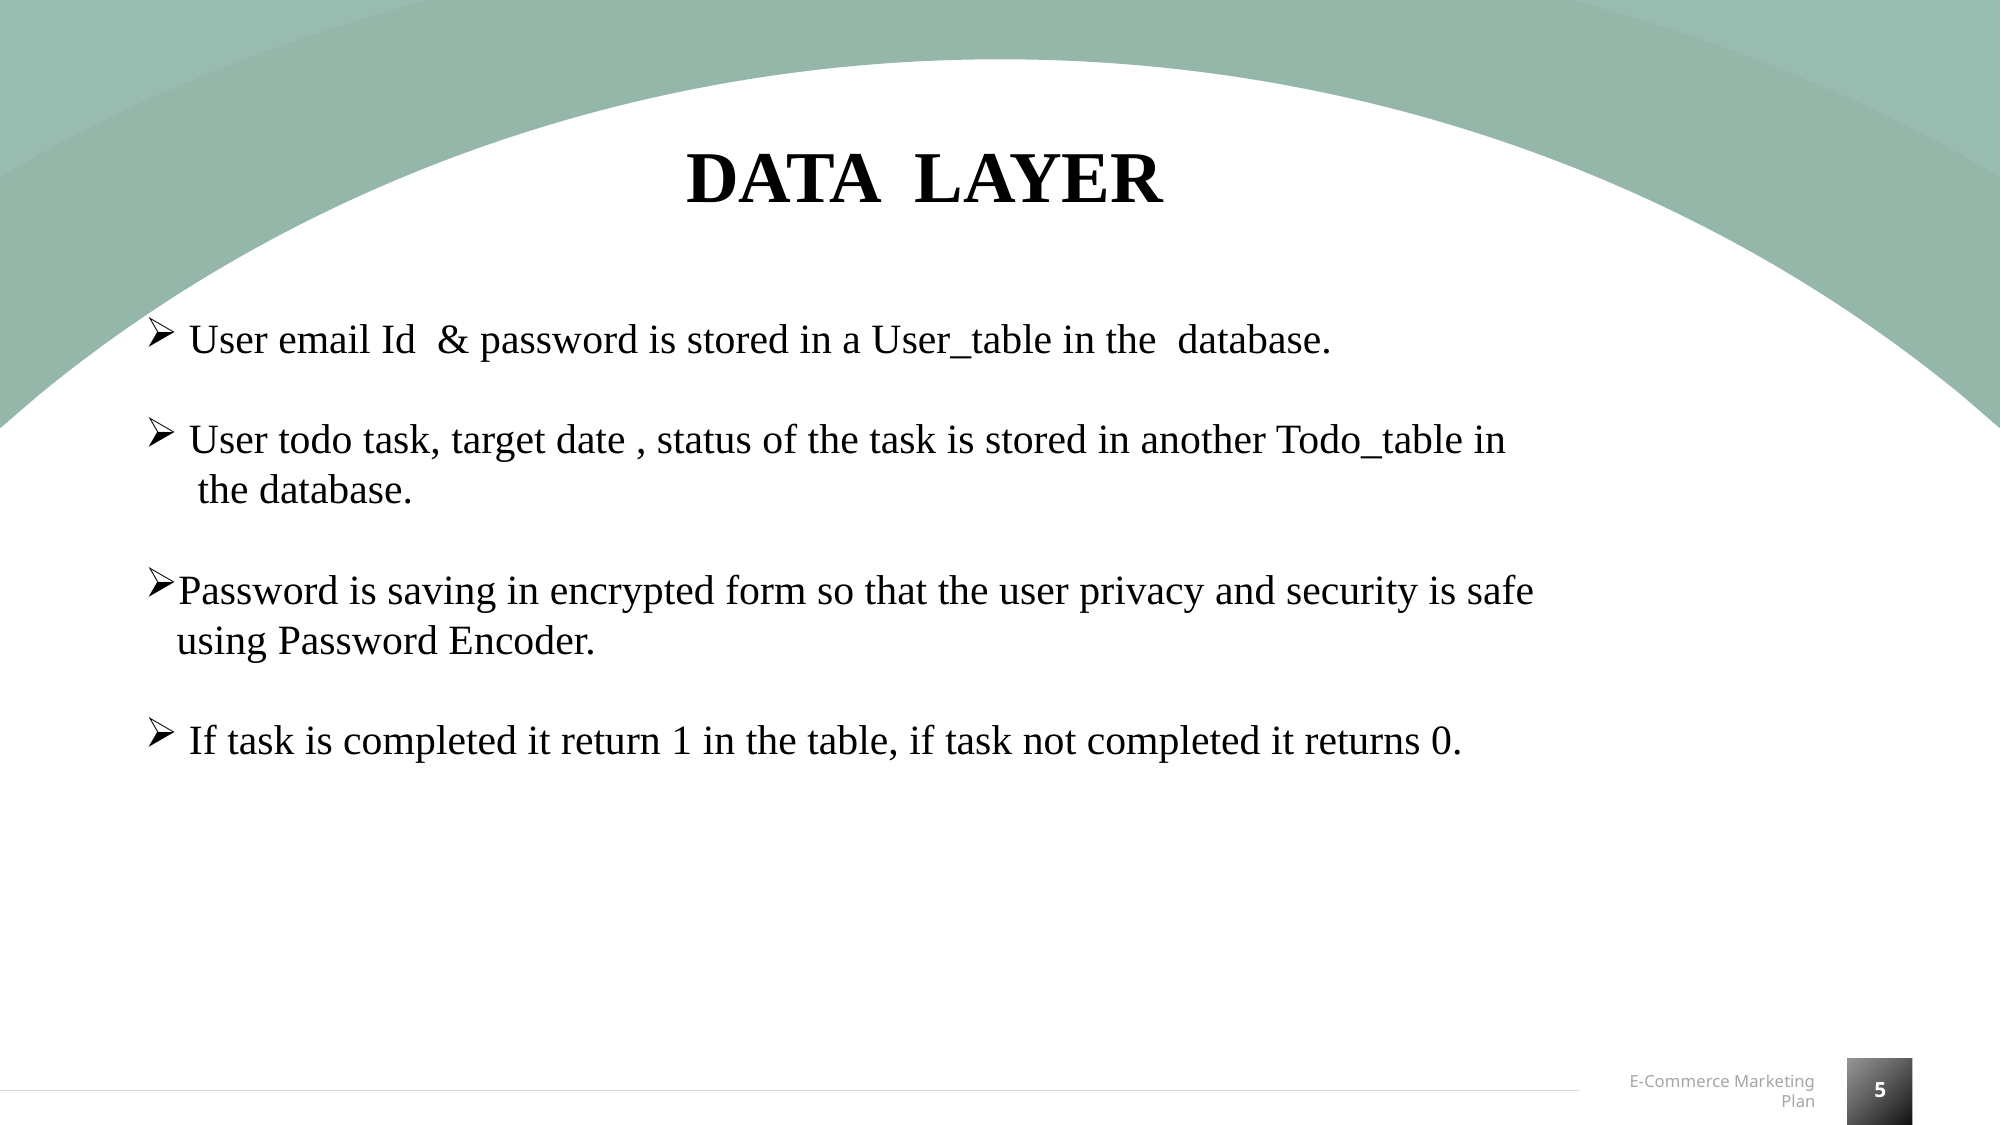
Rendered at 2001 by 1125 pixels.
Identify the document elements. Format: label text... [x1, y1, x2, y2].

text_box User email Id & password is stored in a User_table in the database. User todo task, target date , status of the task is stored in another Todo_table in the database. Password is saving in encrypted form so that the user privacy and security is safe using Password Encoder. If task is completed it return 1 in the table, if task not completed it returns 0. [130, 429, 1759, 820]
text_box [0, 0, 2000, 429]
